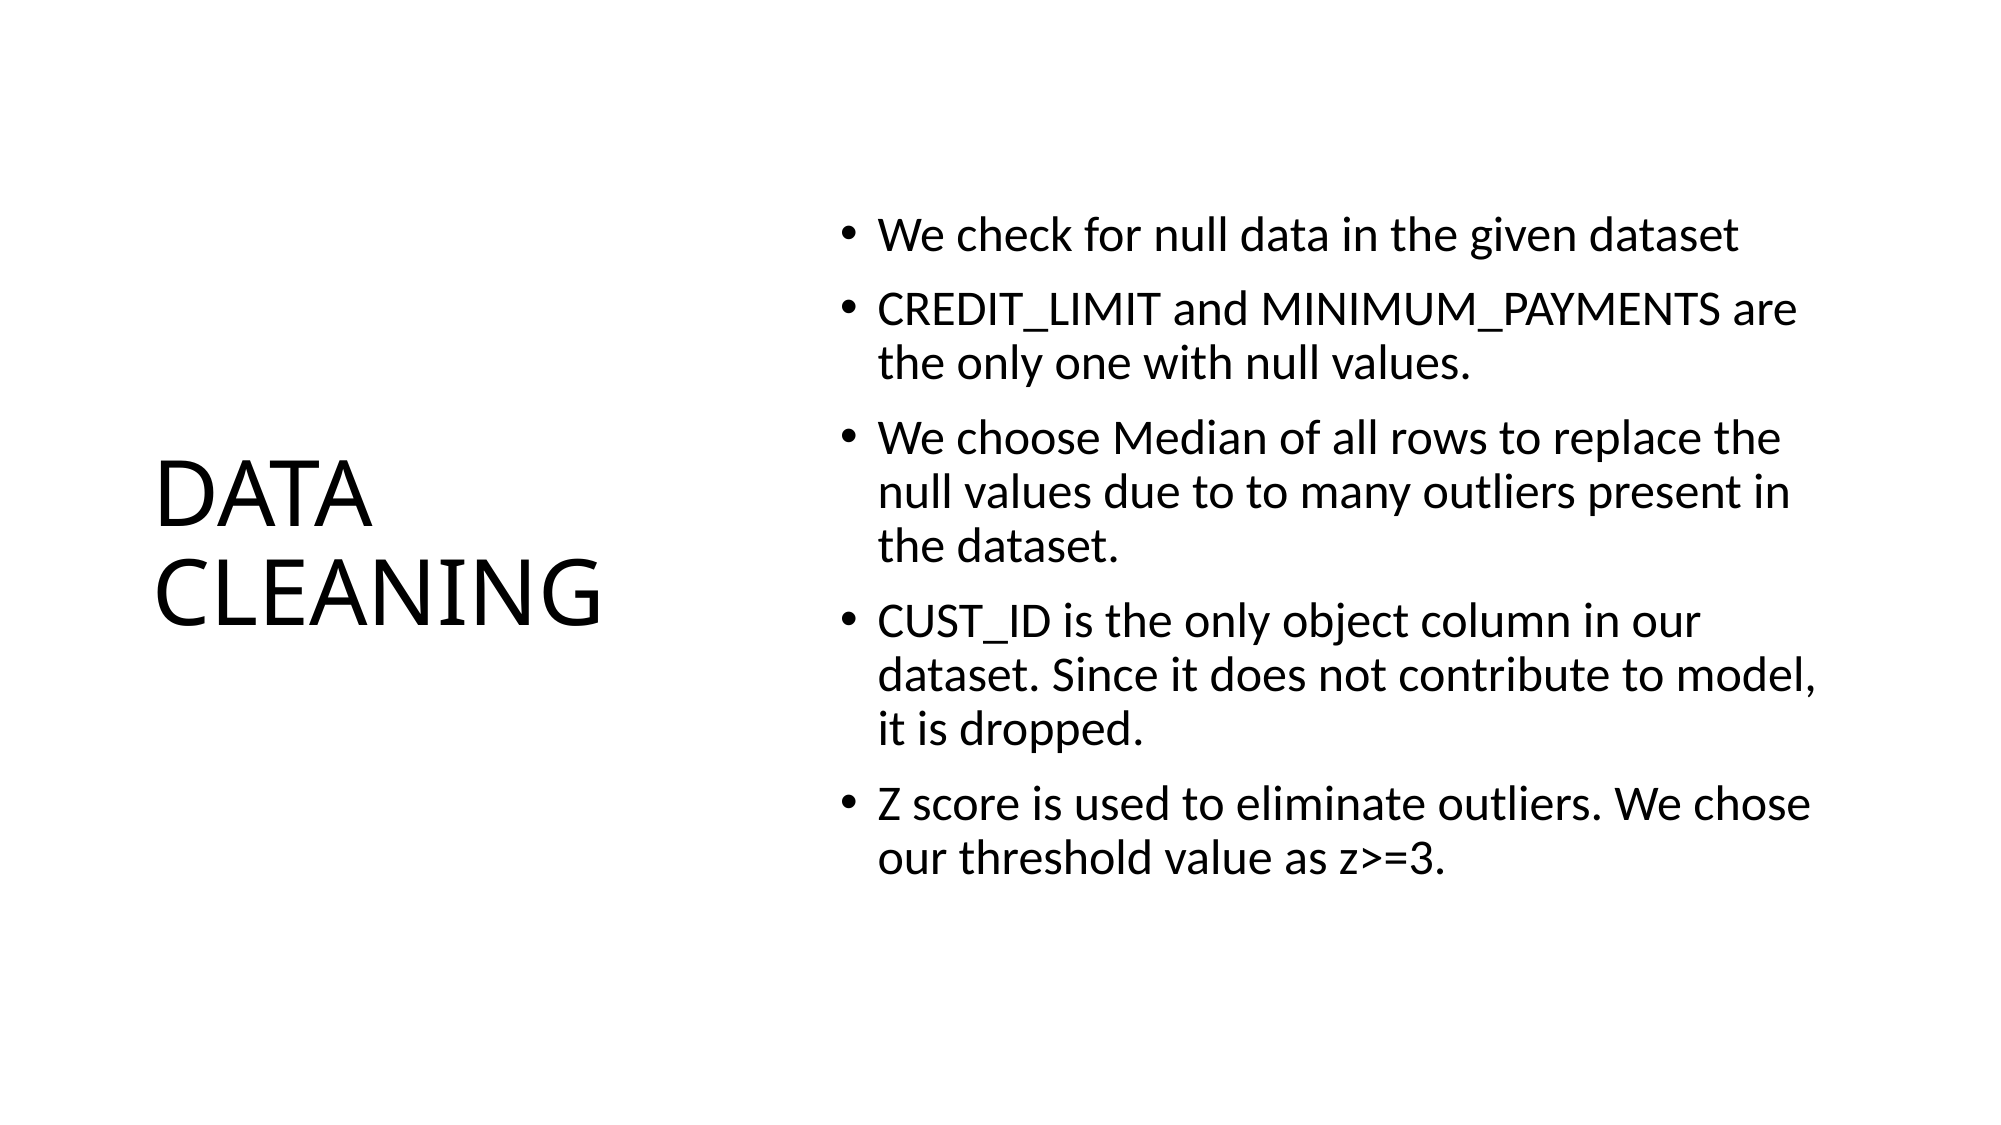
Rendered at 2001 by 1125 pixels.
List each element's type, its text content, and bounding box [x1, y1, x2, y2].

title DATA CLEANING [137, 102, 756, 991]
list We check for null data in the given dataset CREDIT_LIMIT and MINIMUM_PAYMENTS are the only one with null values. We choose Median of all rows to replace the null values due to to many outliers present in the dataset. CUST_ID is the only object column in our dataset. Since it does not contribute to model, it is dropped. Z score is used to eliminate outliers. We chose our threshold value as z>=3. [825, 102, 1863, 991]
